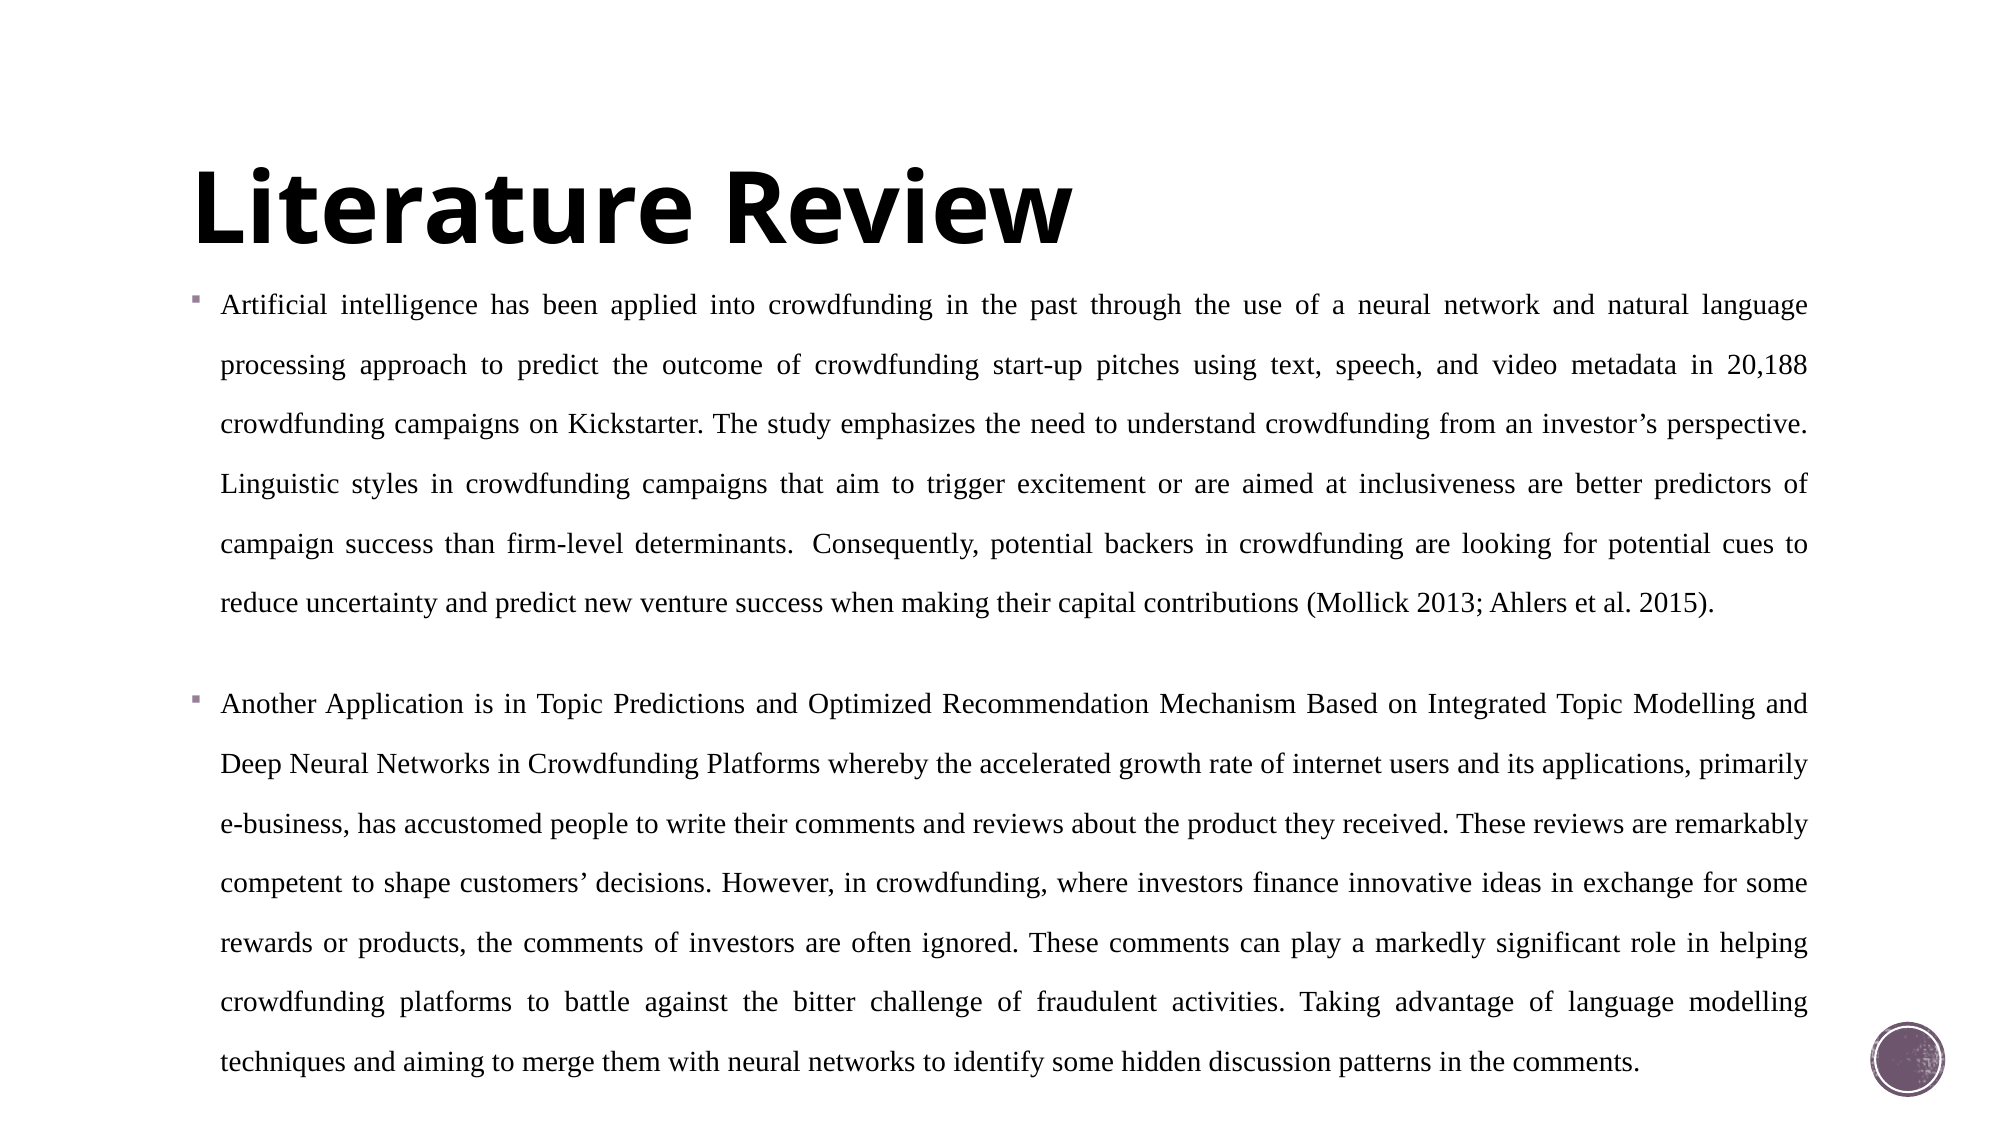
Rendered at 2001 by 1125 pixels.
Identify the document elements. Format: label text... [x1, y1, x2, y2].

title Literature Review [175, 79, 1826, 253]
list Artificial intelligence has been applied into crowdfunding in the past through the use of a neural network and natural language processing approach to predict the outcome of crowdfunding start-up pitches using text, speech, and video metadata in 20,188 crowdfunding campaigns on Kickstarter. The study emphasizes the need to understand crowdfunding from an investor’s perspective. Linguistic styles in crowdfunding campaigns that aim to trigger excitement or are aimed at inclusiveness are better predictors of campaign success than firm-level determinants. Consequently, potential backers in crowdfunding are looking for potential cues to reduce uncertainty and predict new venture success when making their capital contributions (Mollick 2013; Ahlers et al. 2015). Another Application is in Topic Predictions and Optimized Recommendation Mechanism Based on Integrated Topic Modelling and Deep Neural Networks in Crowdfunding Platforms whereby the accelerated growth rate of internet users and its applications, primarily e-business, has accustomed people to write their comments and reviews about the product they received. These reviews are remarkably competent to shape customers’ decisions. However, in crowdfunding, where investors finance innovative ideas in exchange for some rewards or products, the comments of investors are often ignored. These comments can play a markedly significant role in helping crowdfunding platforms to battle against the bitter challenge of fraudulent activities. Taking advantage of language modelling techniques and aiming to merge them with neural networks to identify some hidden discussion patterns in the comments. [175, 253, 1826, 1101]
